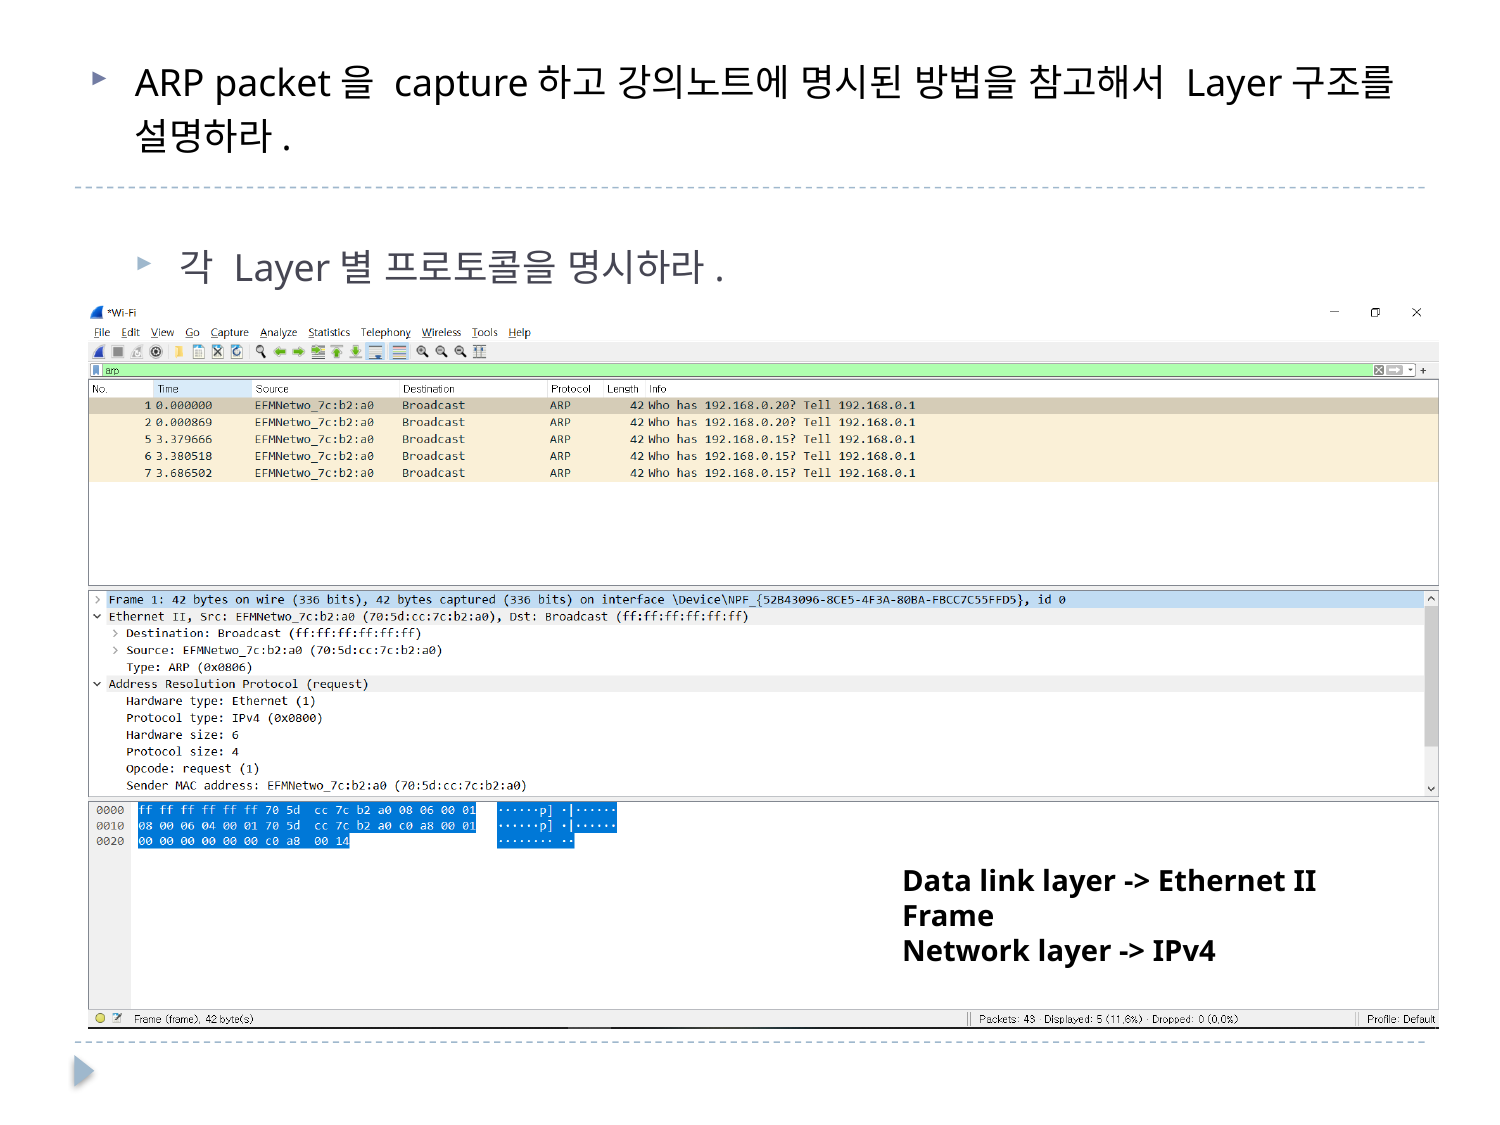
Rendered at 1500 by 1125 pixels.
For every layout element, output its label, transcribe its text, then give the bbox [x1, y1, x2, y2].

picture [88, 302, 1439, 1030]
list ARP packet을 capture하고 강의노트에 명시된 방법을 참고해서 Layer구조를 설명하라. 각 Layer별 프로토콜을 명시하라. [75, 42, 1425, 853]
